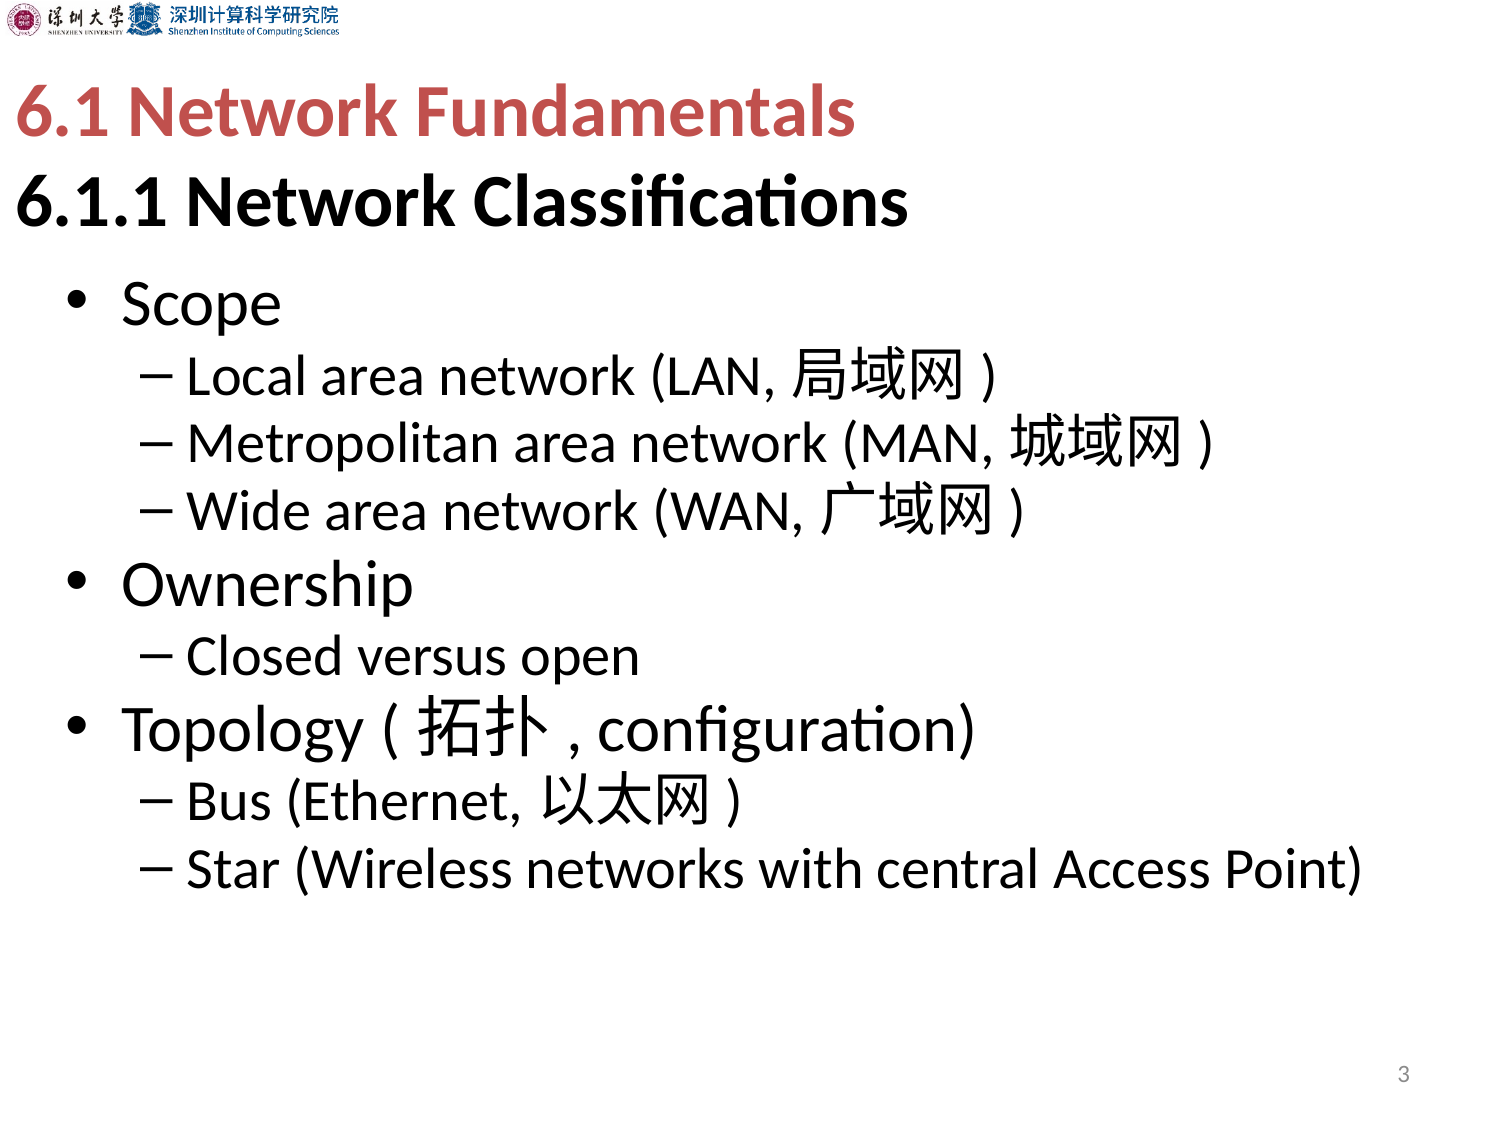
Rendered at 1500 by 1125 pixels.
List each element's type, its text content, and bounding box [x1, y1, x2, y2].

picture [125, 1, 340, 37]
slide_number 3 [1074, 1042, 1425, 1103]
picture [5, 1, 124, 36]
list Scope Local area network (LAN,局域网) Metropolitan area network (MAN,城域网) Wide area network (WAN,广域网) Ownership Closed versus open Topology (拓扑, configuration) Bus (Ethernet,以太网) Star (Wireless networks with central Access Point) [49, 266, 1463, 993]
title 6.1 Network Fundamentals 6.1.1 Network Classifications [0, 94, 1500, 209]
